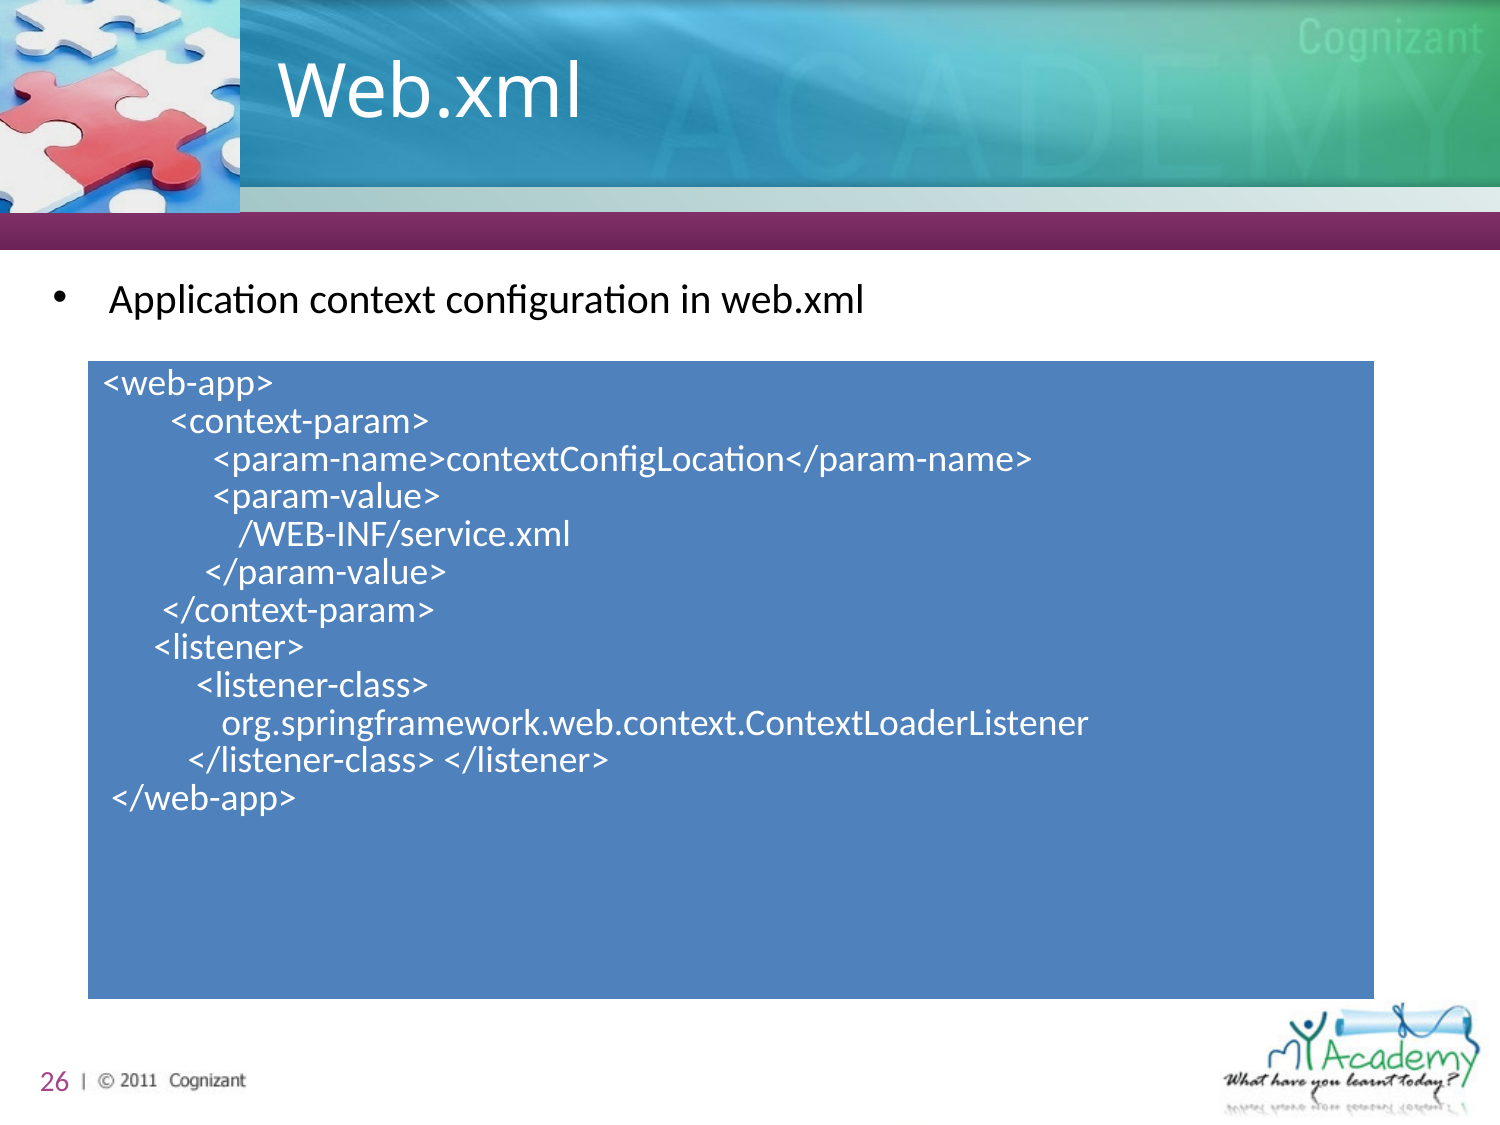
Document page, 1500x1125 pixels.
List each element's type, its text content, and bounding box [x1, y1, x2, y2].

title Web.xml [262, 0, 1500, 175]
table_header <web-app> <context-param> <param-name>contextConfigLocation</param-name> <param-value> /WEB-INF/service.xml </param-value> </context-param> <listener> <listener-class> org.springframework.web.context.ContextLoaderListener </listener-class> </listener> </web-app> [88, 361, 1374, 999]
slide_number 26 [24, 1054, 100, 1100]
picture [0, 0, 1500, 213]
list Application context configuration in web.xml [37, 263, 1463, 1001]
picture [0, 250, 1500, 1125]
